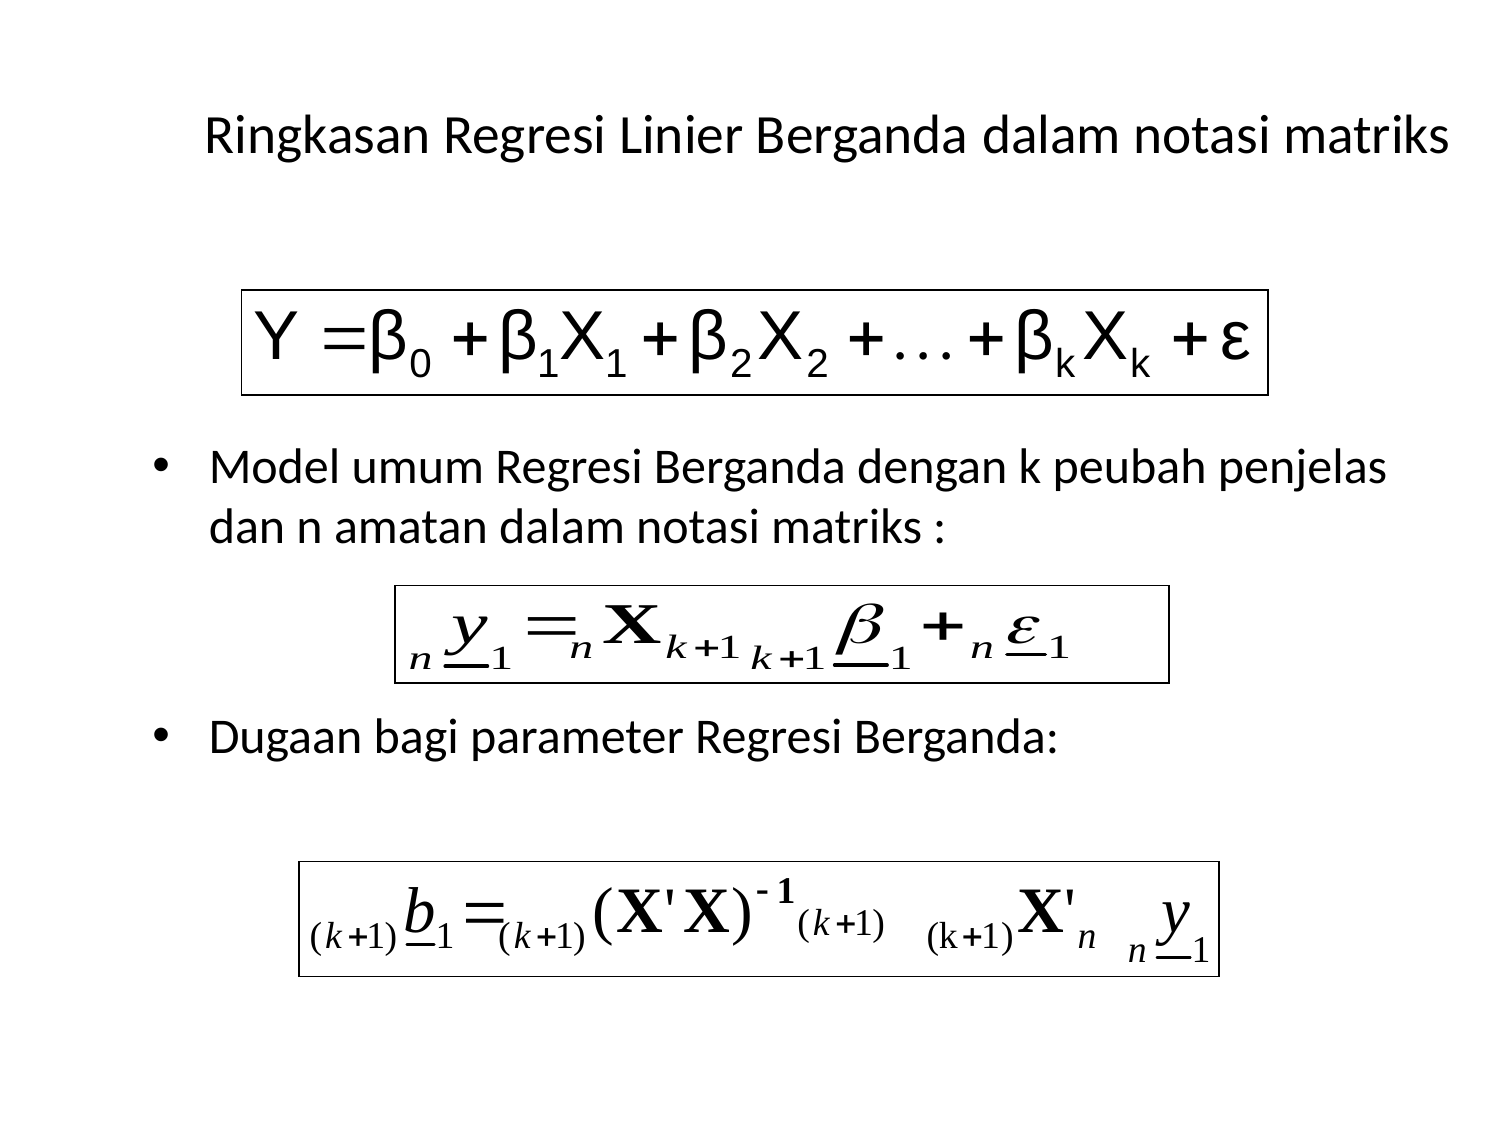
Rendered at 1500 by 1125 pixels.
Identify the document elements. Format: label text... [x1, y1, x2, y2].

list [395, 585, 1169, 683]
title Ringkasan Regresi Linier Berganda dalam notasi matriks [188, 62, 1468, 200]
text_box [241, 290, 1268, 395]
list Model umum Regresi Berganda dengan k peubah penjelas dan n amatan dalam notasi matriks : Dugaan bagi parameter Regresi Berganda: [137, 286, 1429, 1030]
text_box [299, 862, 1219, 976]
